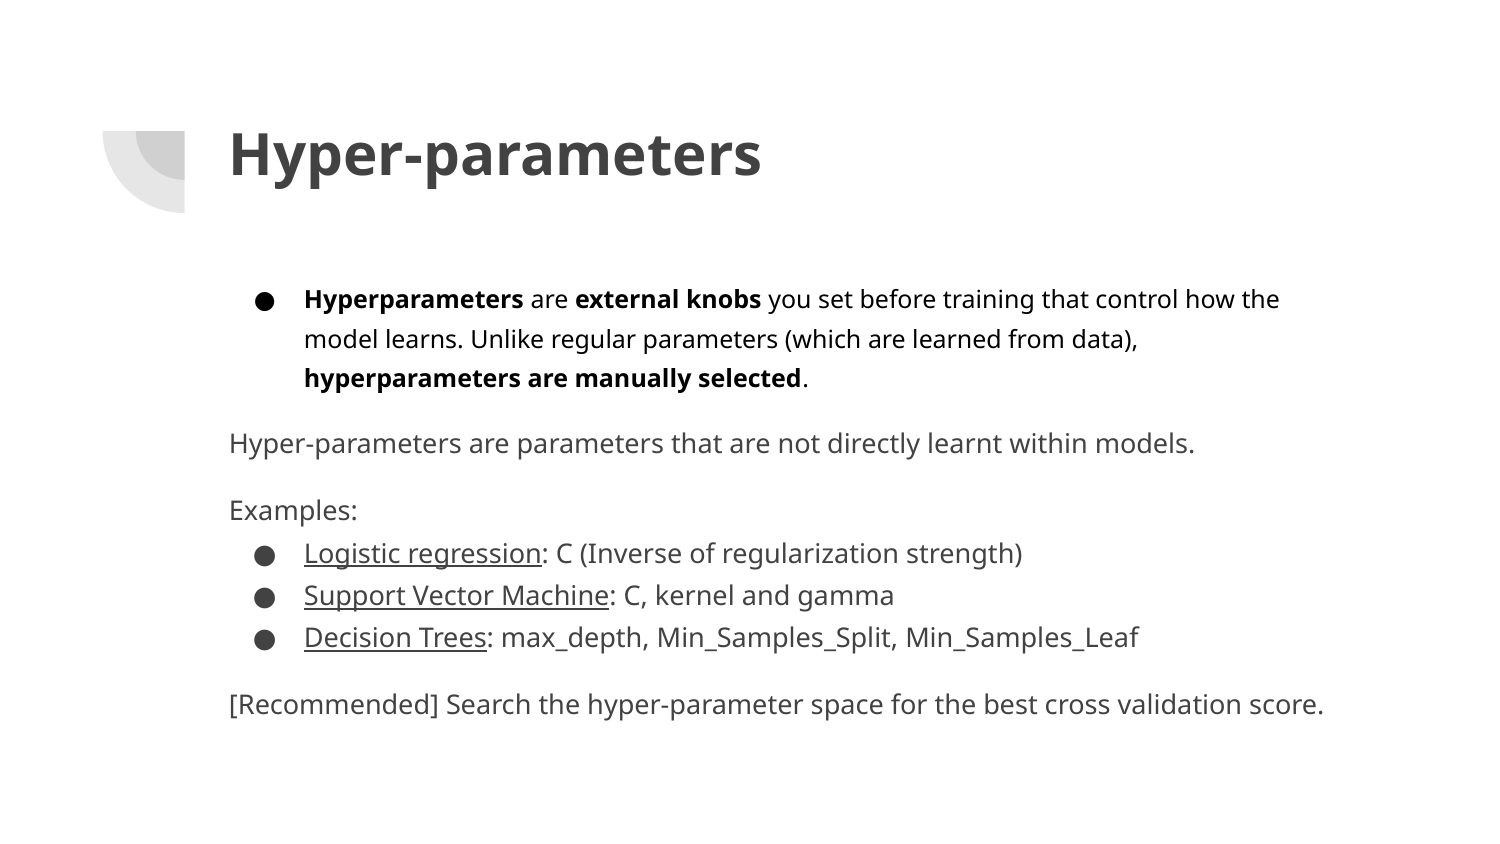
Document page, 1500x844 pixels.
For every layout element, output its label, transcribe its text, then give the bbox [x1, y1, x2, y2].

title Hyper-parameters [213, 98, 1368, 262]
list Hyperparameters are external knobs you set before training that control how the model learns. Unlike regular parameters (which are learned from data), hyperparameters are manually selected. Hyper-parameters are parameters that are not directly learnt within models. Examples: Logistic regression: C (Inverse of regularization strength) Support Vector Machine: C, kernel and gamma Decision Trees: max_depth, Min_Samples_Split, Min_Samples_Leaf [Recommended] Search the hyper-parameter space for the best cross validation score. [213, 262, 1368, 784]
